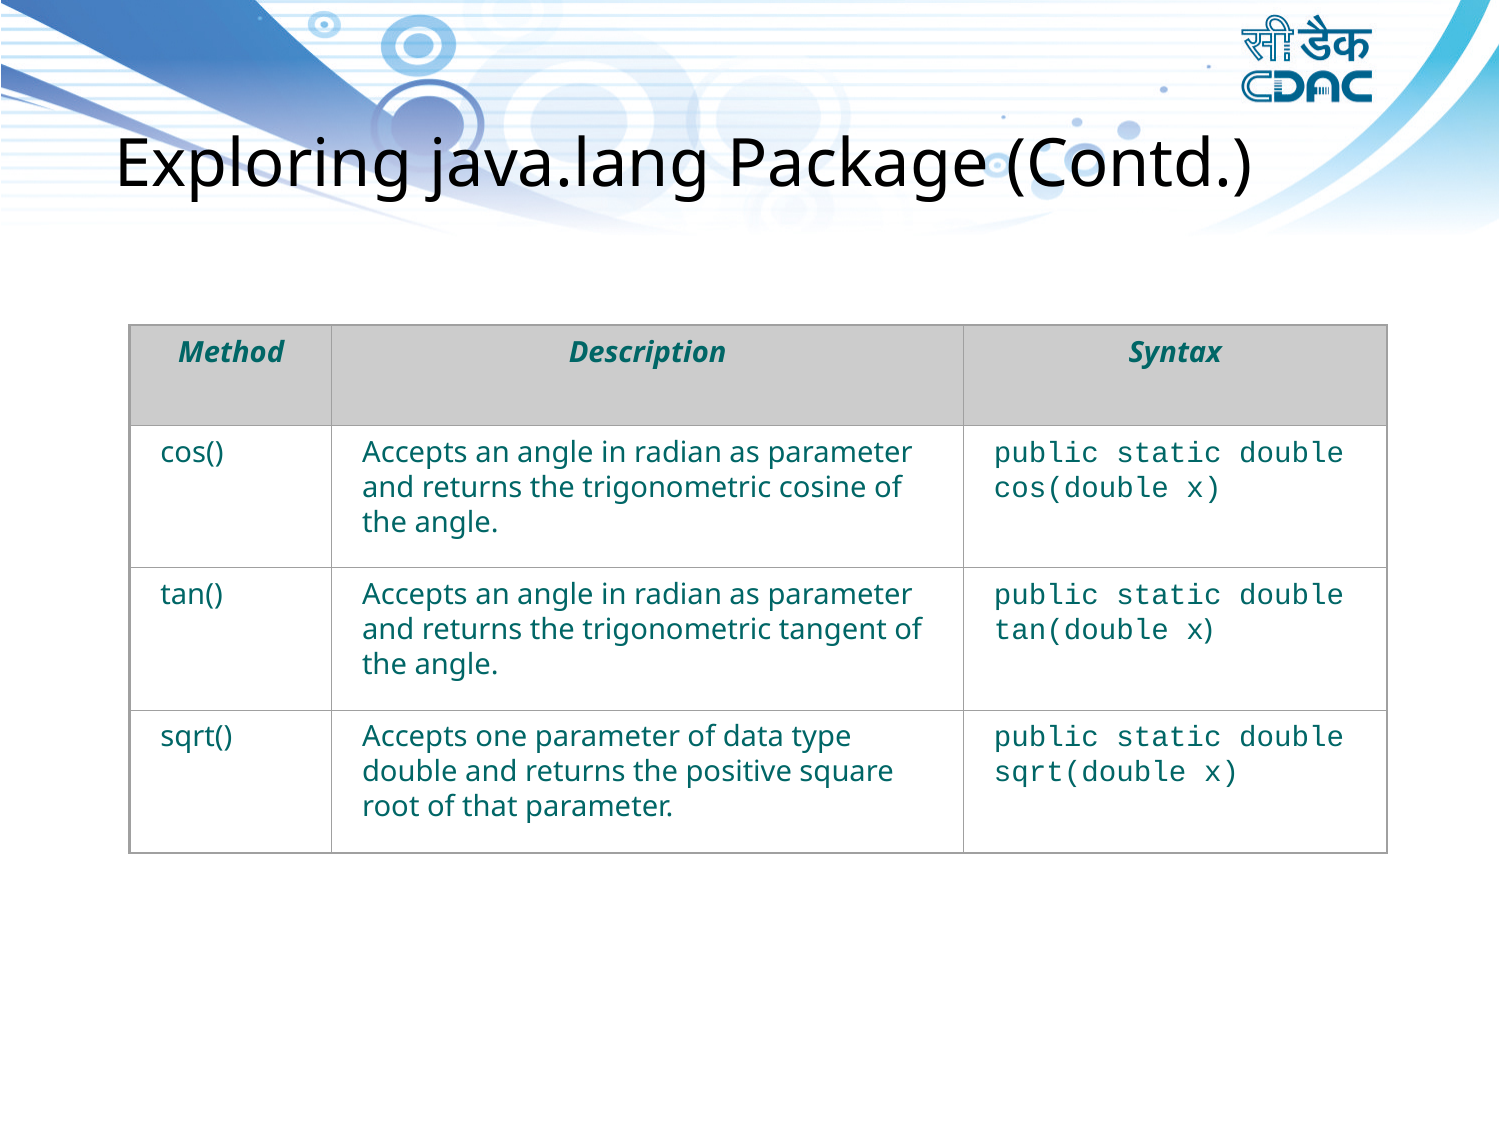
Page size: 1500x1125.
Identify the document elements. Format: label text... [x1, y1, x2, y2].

text_box Exploring java.lang Package (Contd.) [99, 112, 1463, 988]
picture [1, 0, 1499, 335]
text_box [129, 324, 1388, 854]
